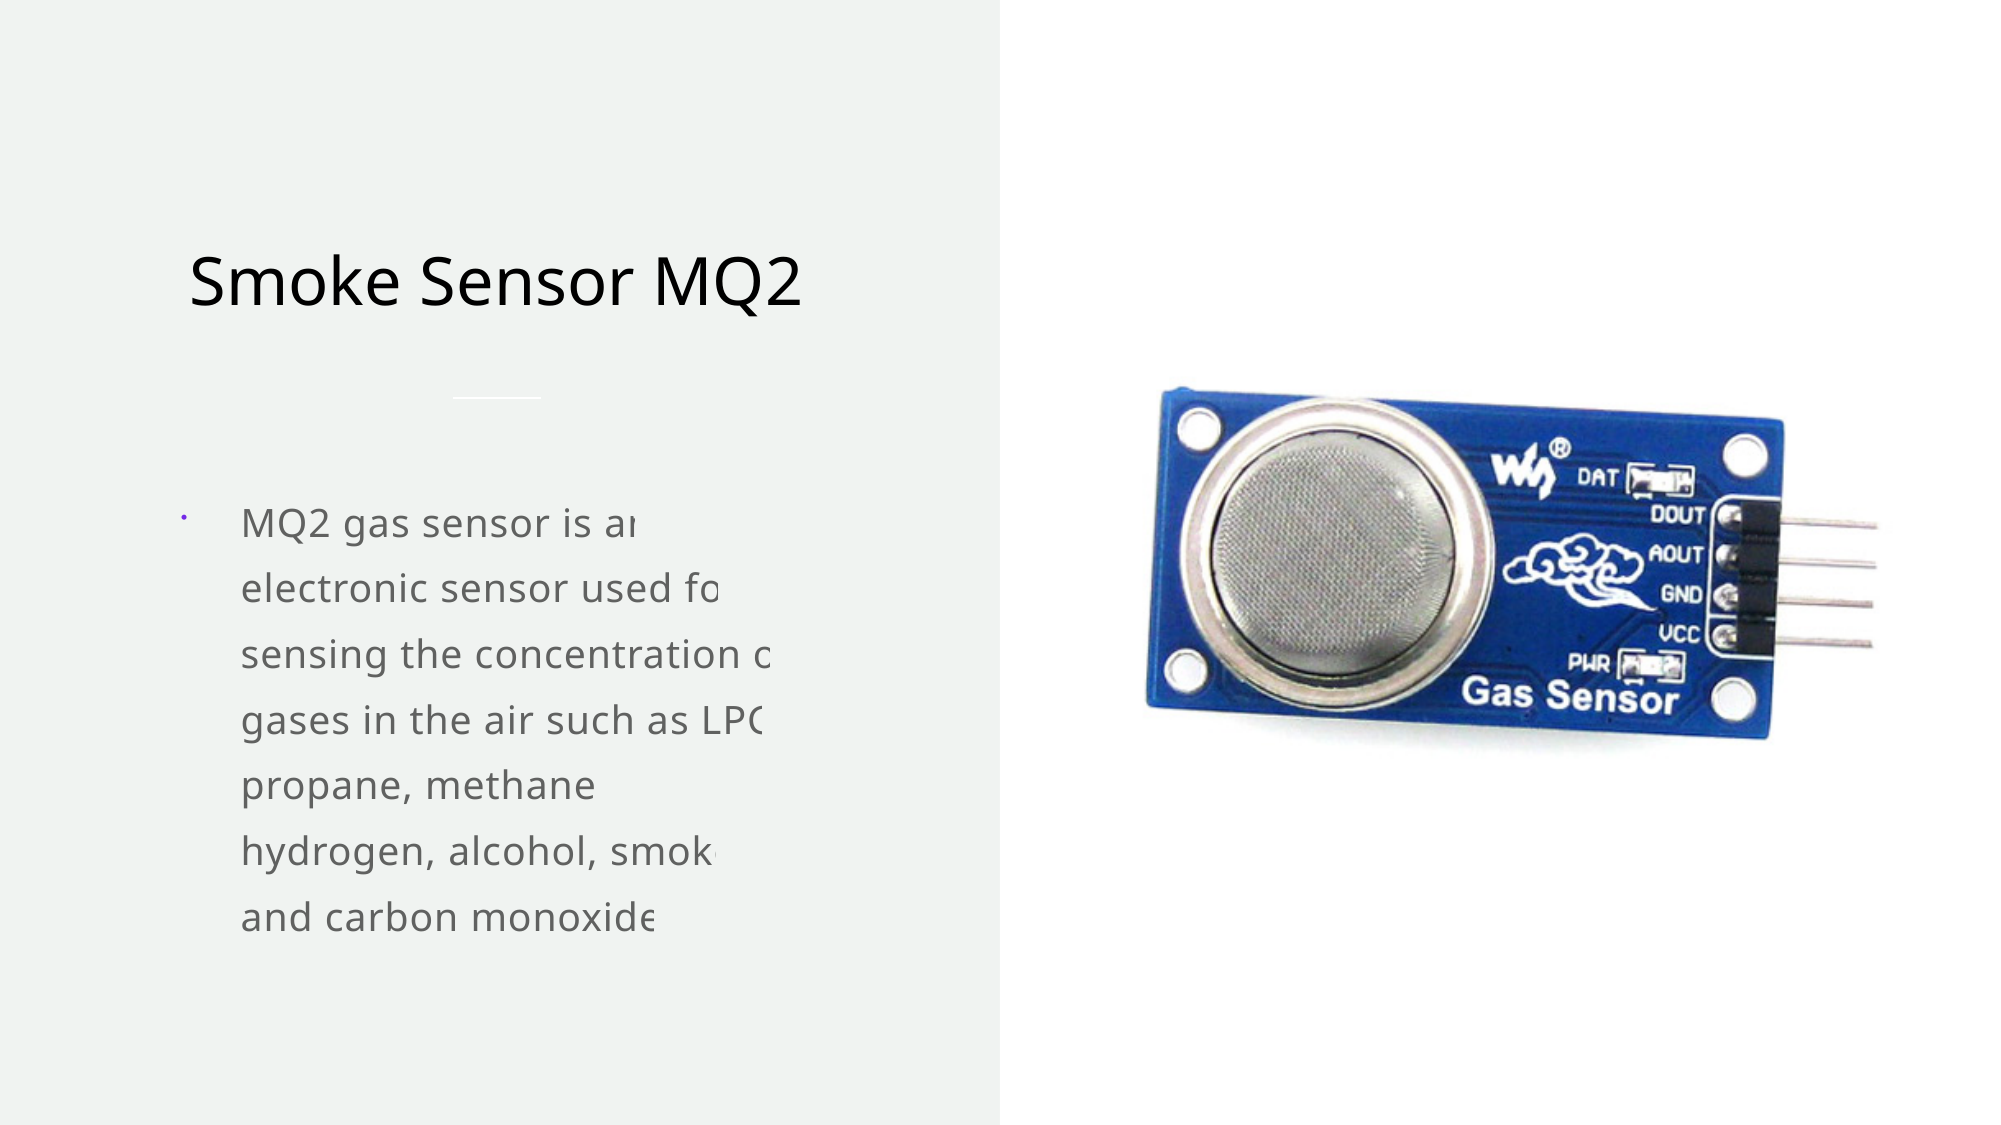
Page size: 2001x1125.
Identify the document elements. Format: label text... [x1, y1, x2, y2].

text_box [0, 0, 999, 1125]
title Smoke Sensor MQ2 [162, 87, 832, 327]
text_box [999, 0, 2000, 1125]
list MQ2 gas sensor is an electronic sensor used for sensing the concentration of gases in the air such as LPG, propane, methane, hydrogen, alcohol, smoke and carbon monoxide. [162, 471, 832, 948]
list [1090, 298, 1912, 826]
